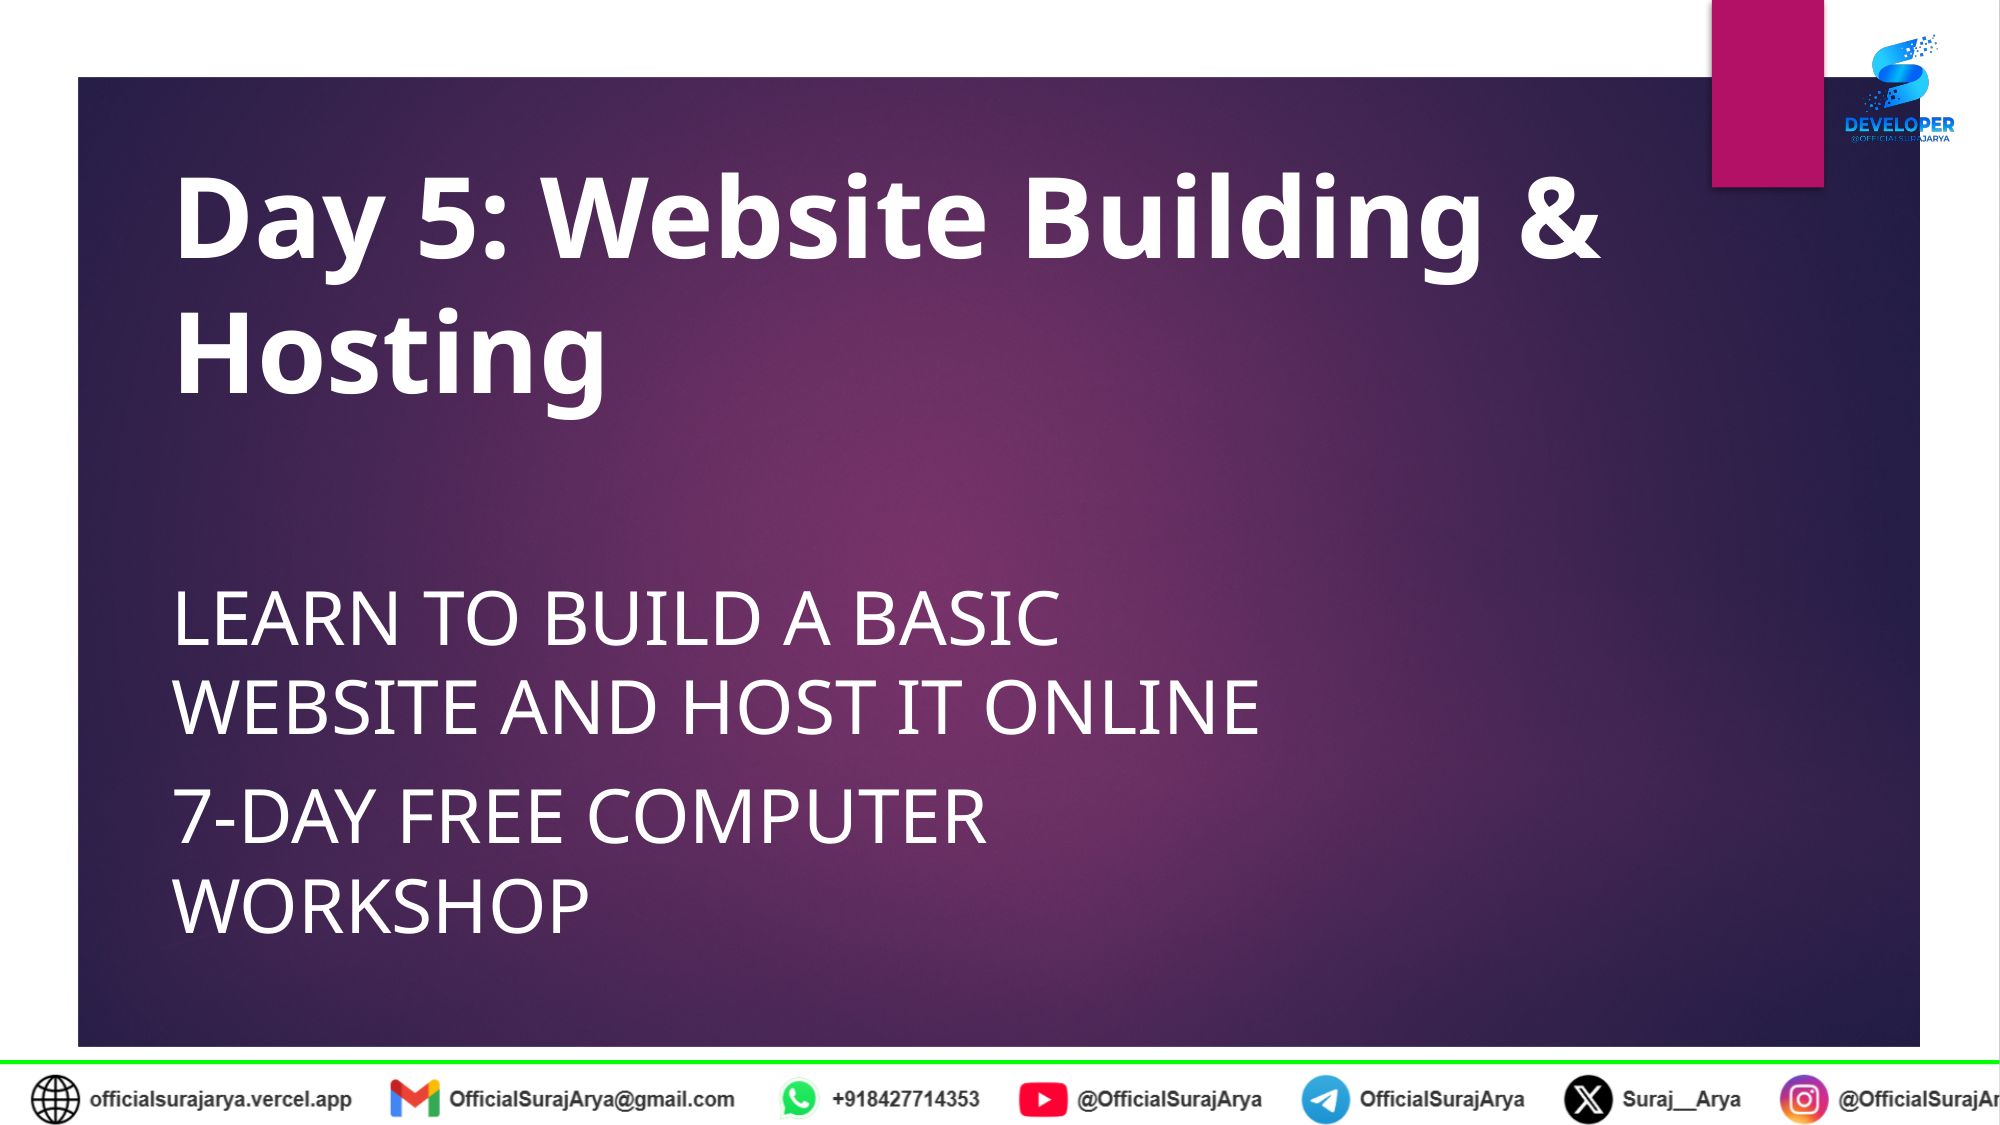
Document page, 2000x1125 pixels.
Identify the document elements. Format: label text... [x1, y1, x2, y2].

picture [0, 1060, 2000, 1125]
picture [1826, 16, 1974, 164]
title Day 5: Website Building & Hosting [155, 133, 1947, 424]
subtitle Learn to build a basic website and host it online 7-Day Free Computer Workshop [155, 562, 1286, 973]
